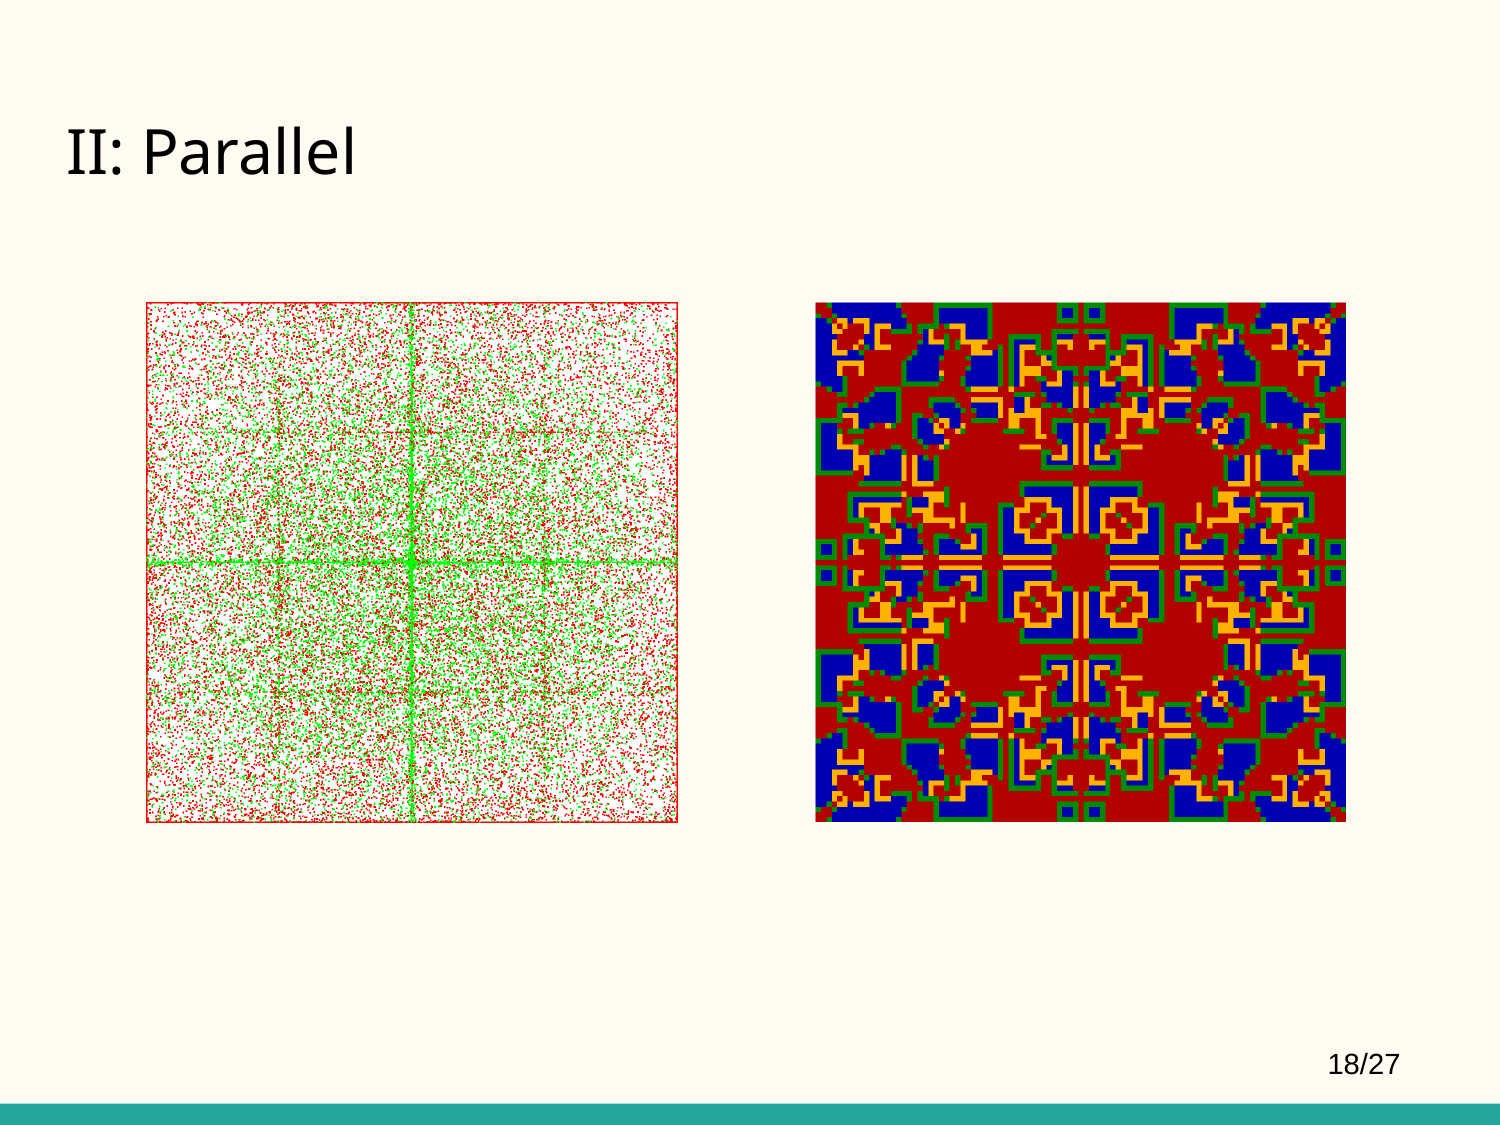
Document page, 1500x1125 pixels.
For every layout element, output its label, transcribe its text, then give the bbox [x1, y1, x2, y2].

title II: Parallel [51, 97, 1449, 232]
picture [145, 301, 679, 824]
picture [814, 301, 1348, 824]
slide_number ‹#›/27 [1312, 1019, 1480, 1106]
